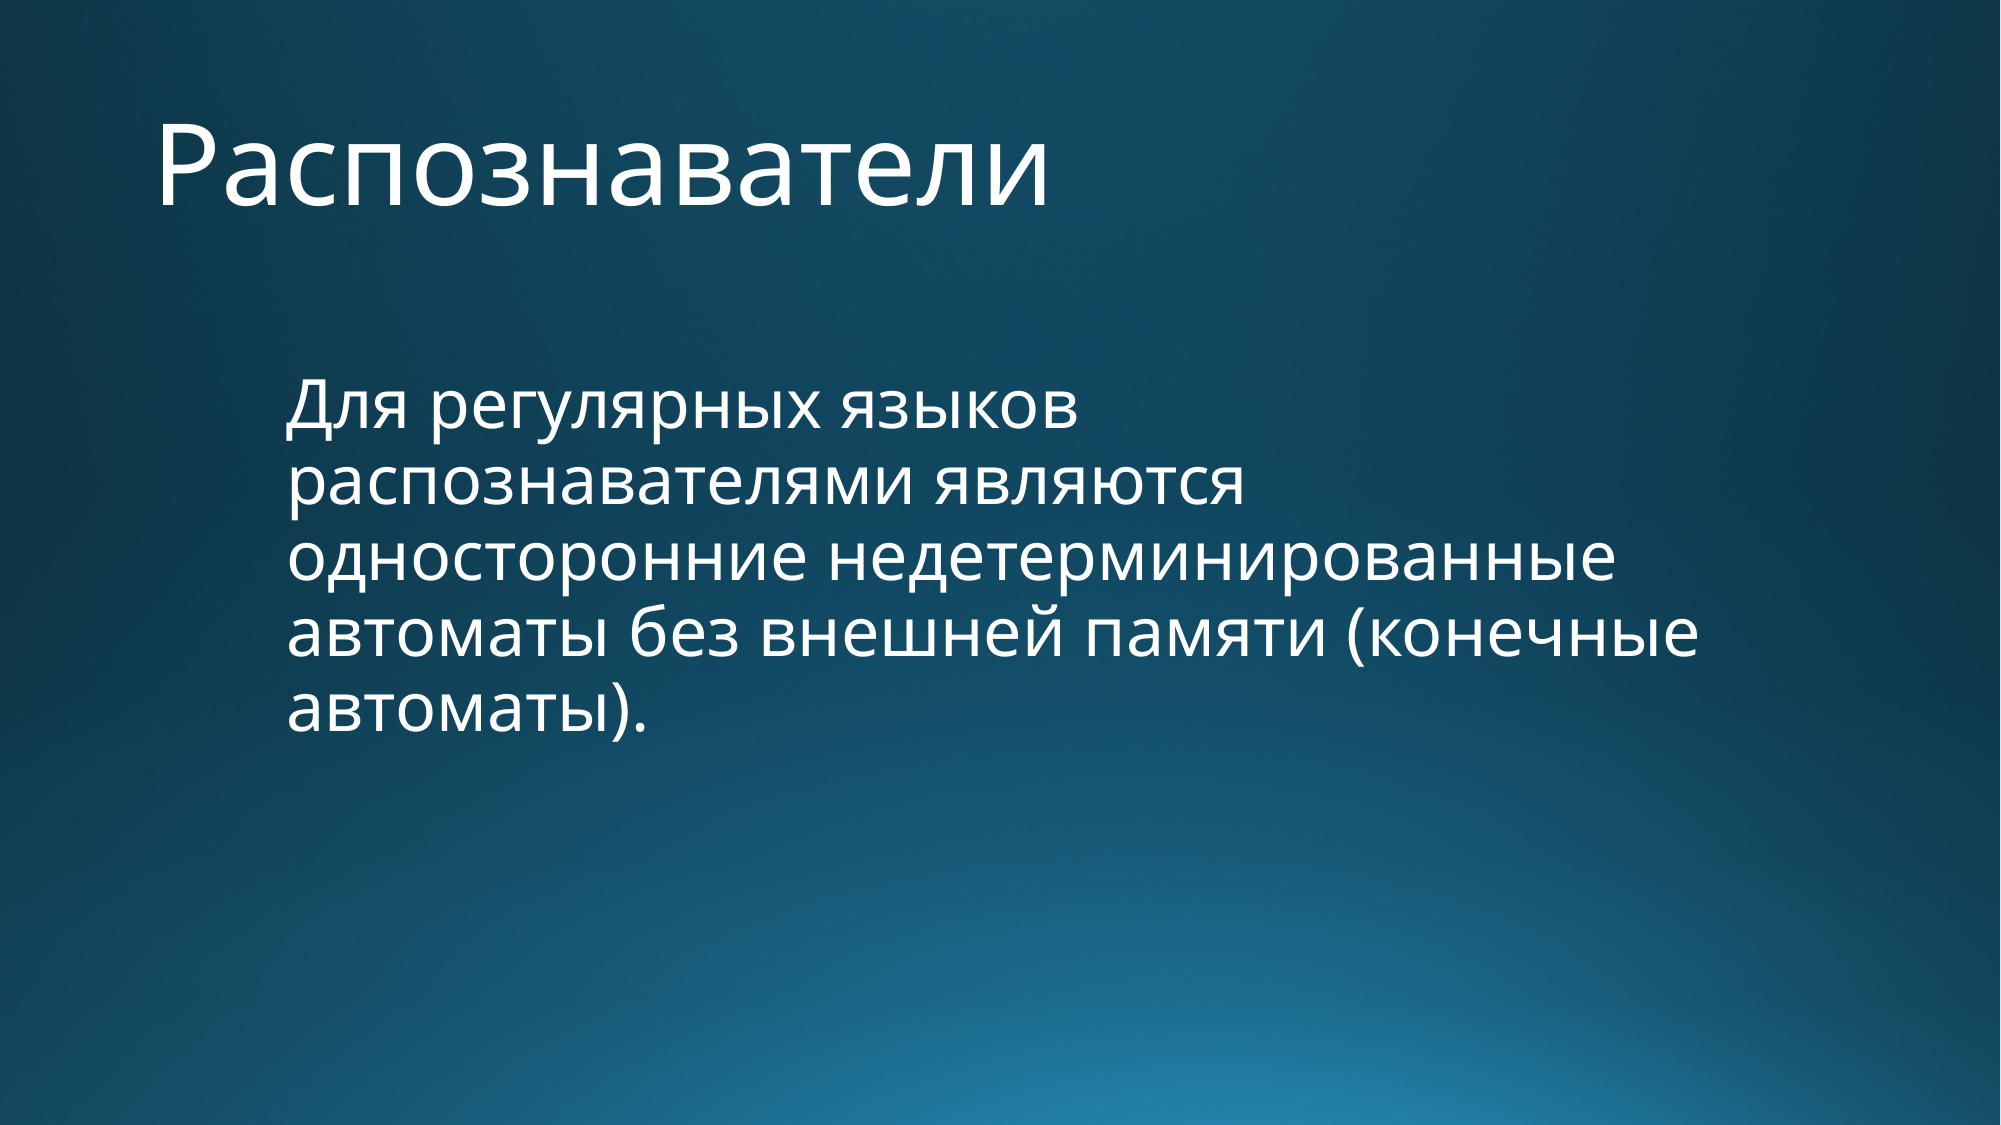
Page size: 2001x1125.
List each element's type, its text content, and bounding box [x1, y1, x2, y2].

title Распознаватели [137, 59, 1863, 278]
picture [0, 0, 2001, 1125]
text_box Для регулярных языков распознавателями являются односторонние недетерминированные автоматы без внешней памяти (конечные автоматы). [271, 360, 1740, 755]
